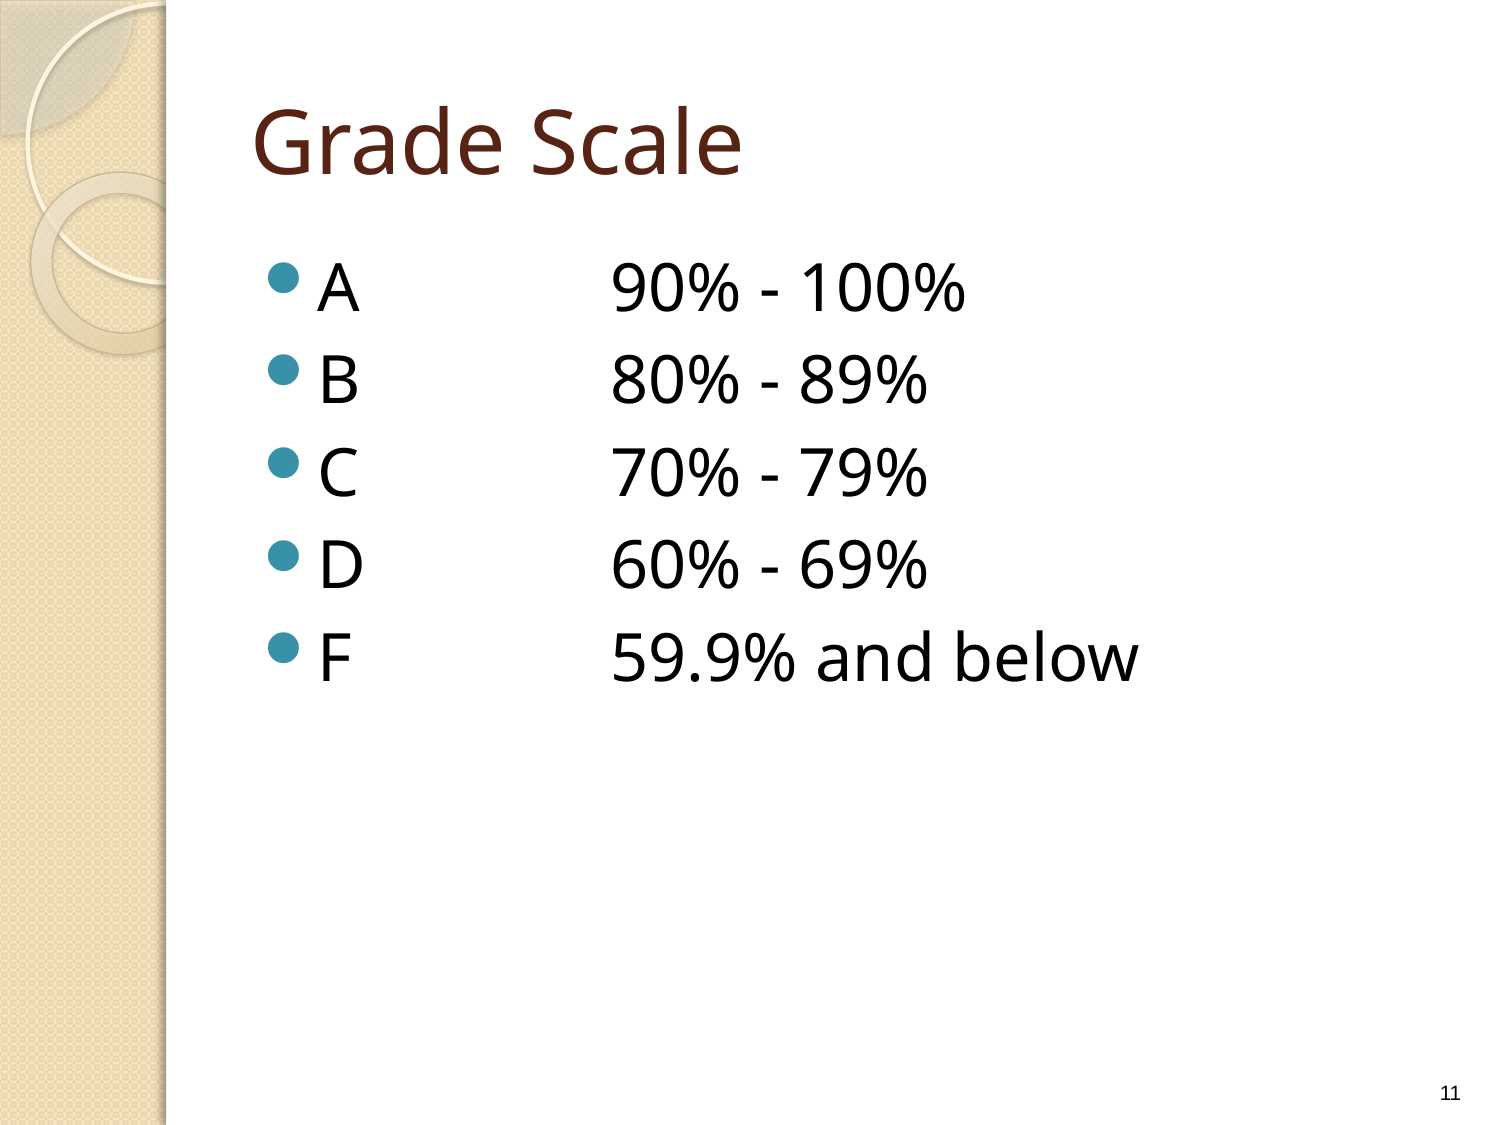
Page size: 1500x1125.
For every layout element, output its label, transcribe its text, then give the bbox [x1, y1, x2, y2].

slide_number 11 [1413, 1034, 1488, 1113]
title Grade Scale [235, 45, 1466, 233]
list A 90% - 100% B 80% - 89% C 70% - 79% D 60% - 69% F 59.9% and below [235, 237, 1466, 1025]
